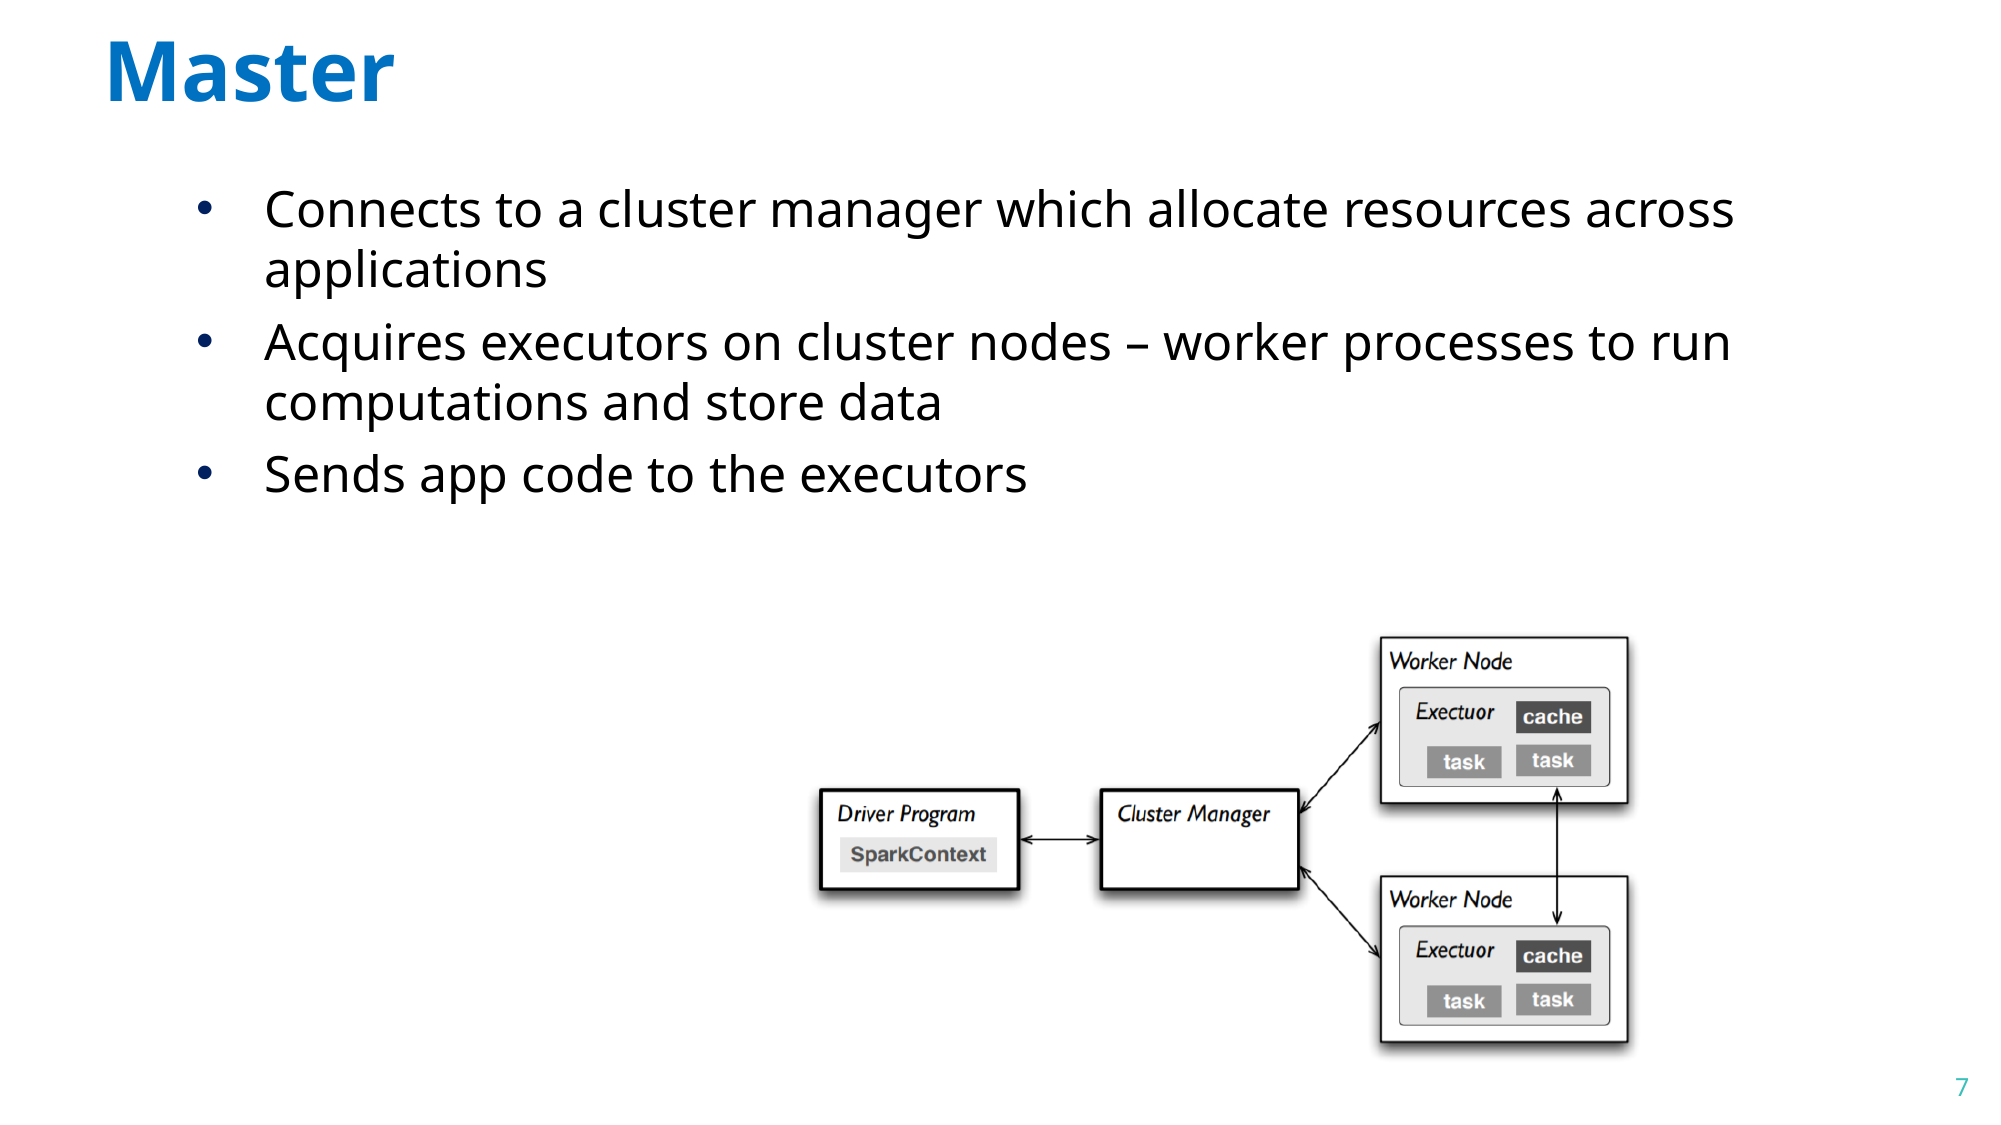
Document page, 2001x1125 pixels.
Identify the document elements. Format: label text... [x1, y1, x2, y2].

picture [787, 599, 1676, 1068]
slide_number 7 [1864, 1056, 1985, 1125]
list Connects to a cluster manager which allocate resources across applications Acquires executors on cluster nodes – worker processes to run computations and store data Sends app code to the executors [174, 162, 1848, 638]
title Master [88, 36, 1709, 134]
